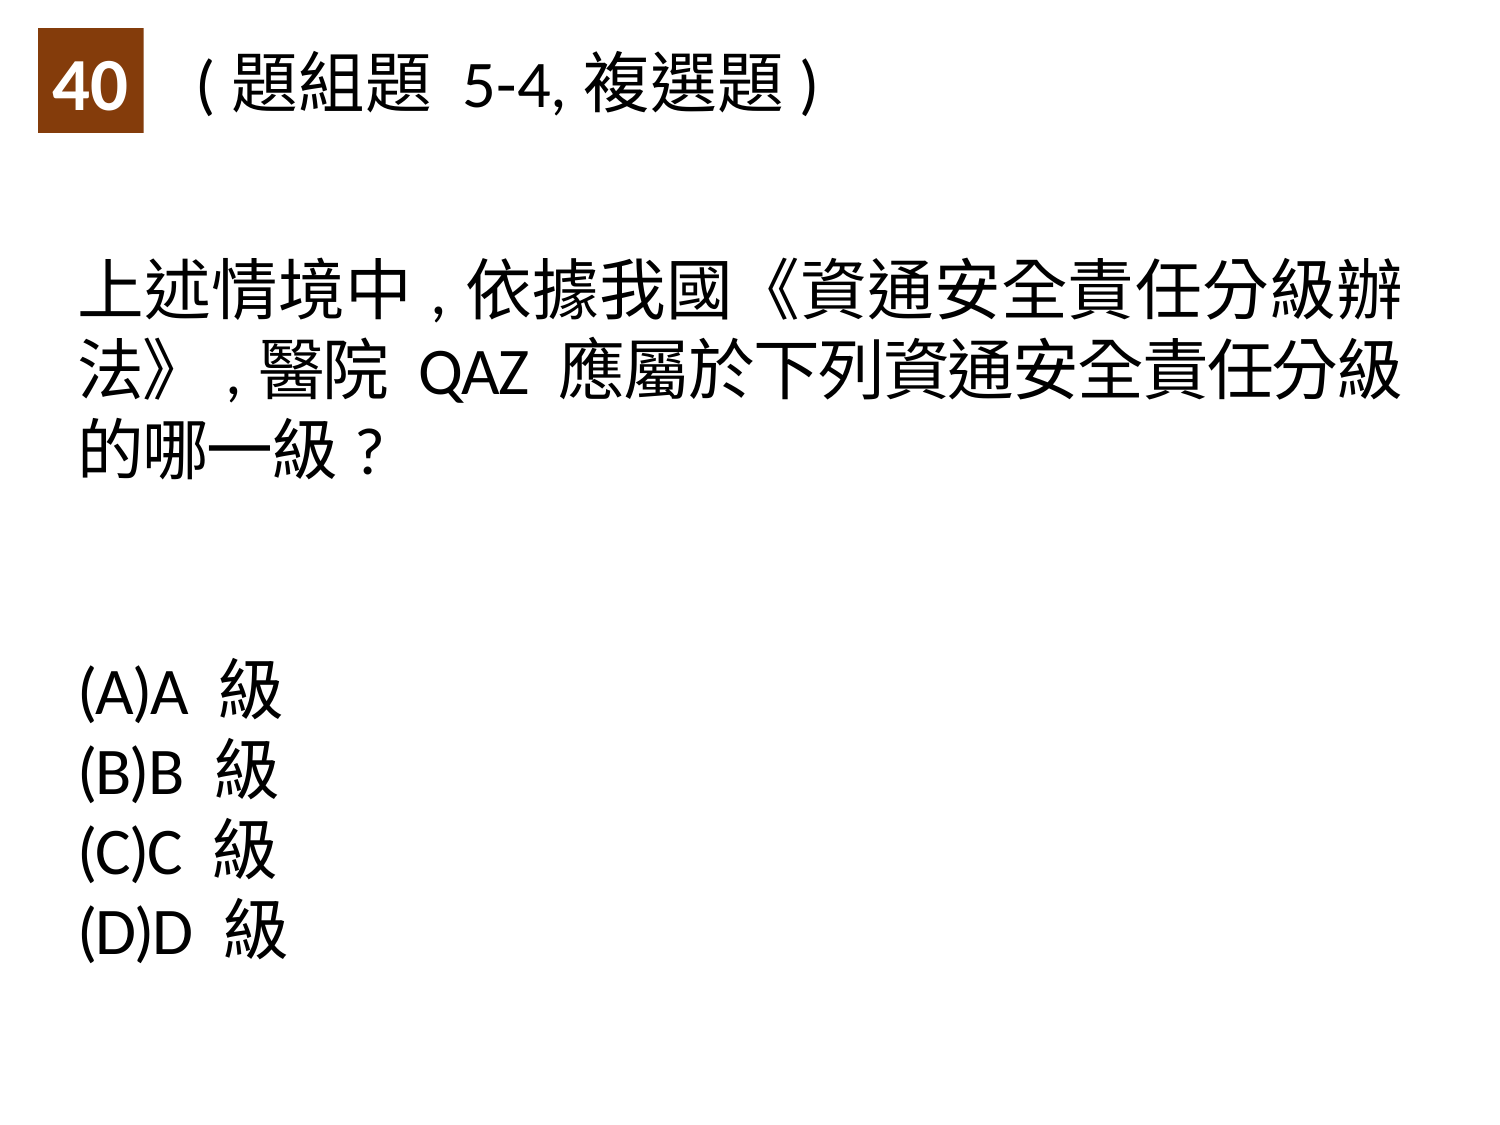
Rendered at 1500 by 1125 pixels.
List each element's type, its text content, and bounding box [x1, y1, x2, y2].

text_box 40 [38, 28, 144, 133]
text_box 上述情境中,依據我國《資通安全責任分級辦法》,醫院 QAZ 應屬於下列資通安全責任分級的哪一級? (A)A 級 (B)B 級 (C)C 級 (D)D 級 [62, 240, 1417, 975]
text_box (題組題 5-4,複選題) [180, 33, 835, 128]
